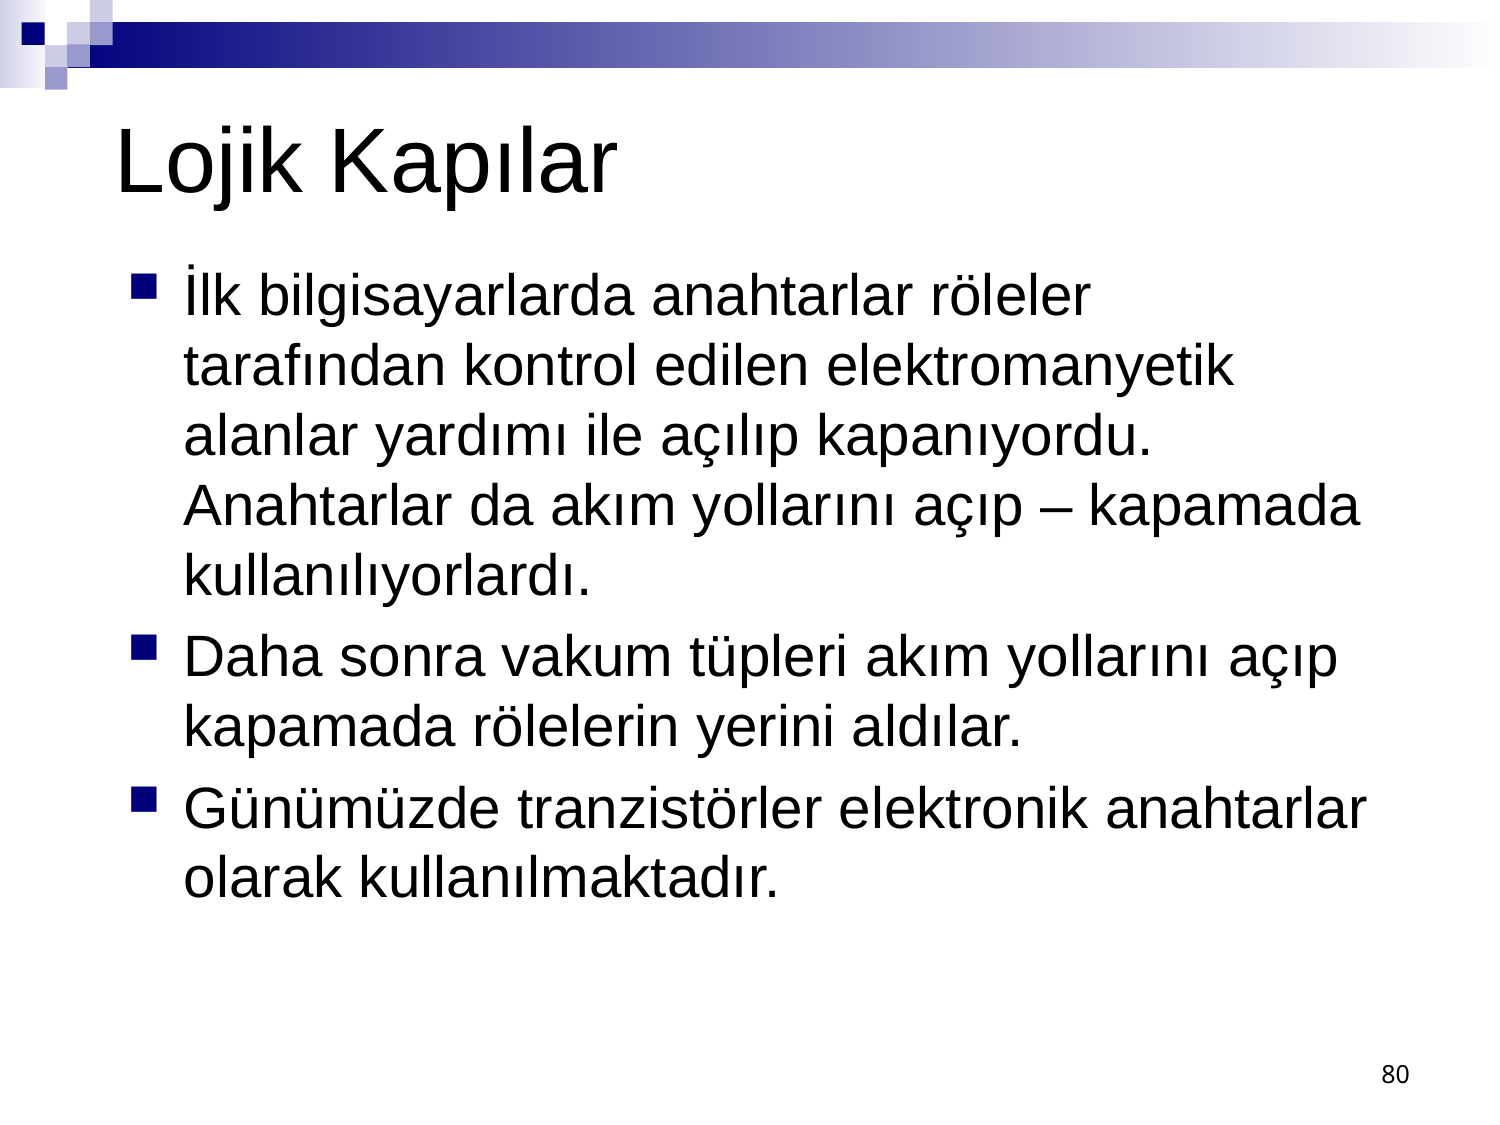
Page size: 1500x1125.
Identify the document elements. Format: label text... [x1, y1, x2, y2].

list İlk bilgisayarlarda anahtarlar röleler tarafından kontrol edilen elektromanyetik alanlar yardımı ile açılıp kapanıyordu. Anahtarlar da akım yollarını açıp – kapamada kullanılıyorlardı. Daha sonra vakum tüpleri akım yollarını açıp kapamada rölelerin yerini aldılar. Günümüzde tranzistörler elektronik anahtarlar olarak kullanılmaktadır. [112, 249, 1388, 1038]
slide_number 80 [1074, 1024, 1426, 1101]
title Lojik Kapılar [99, 74, 1426, 238]
